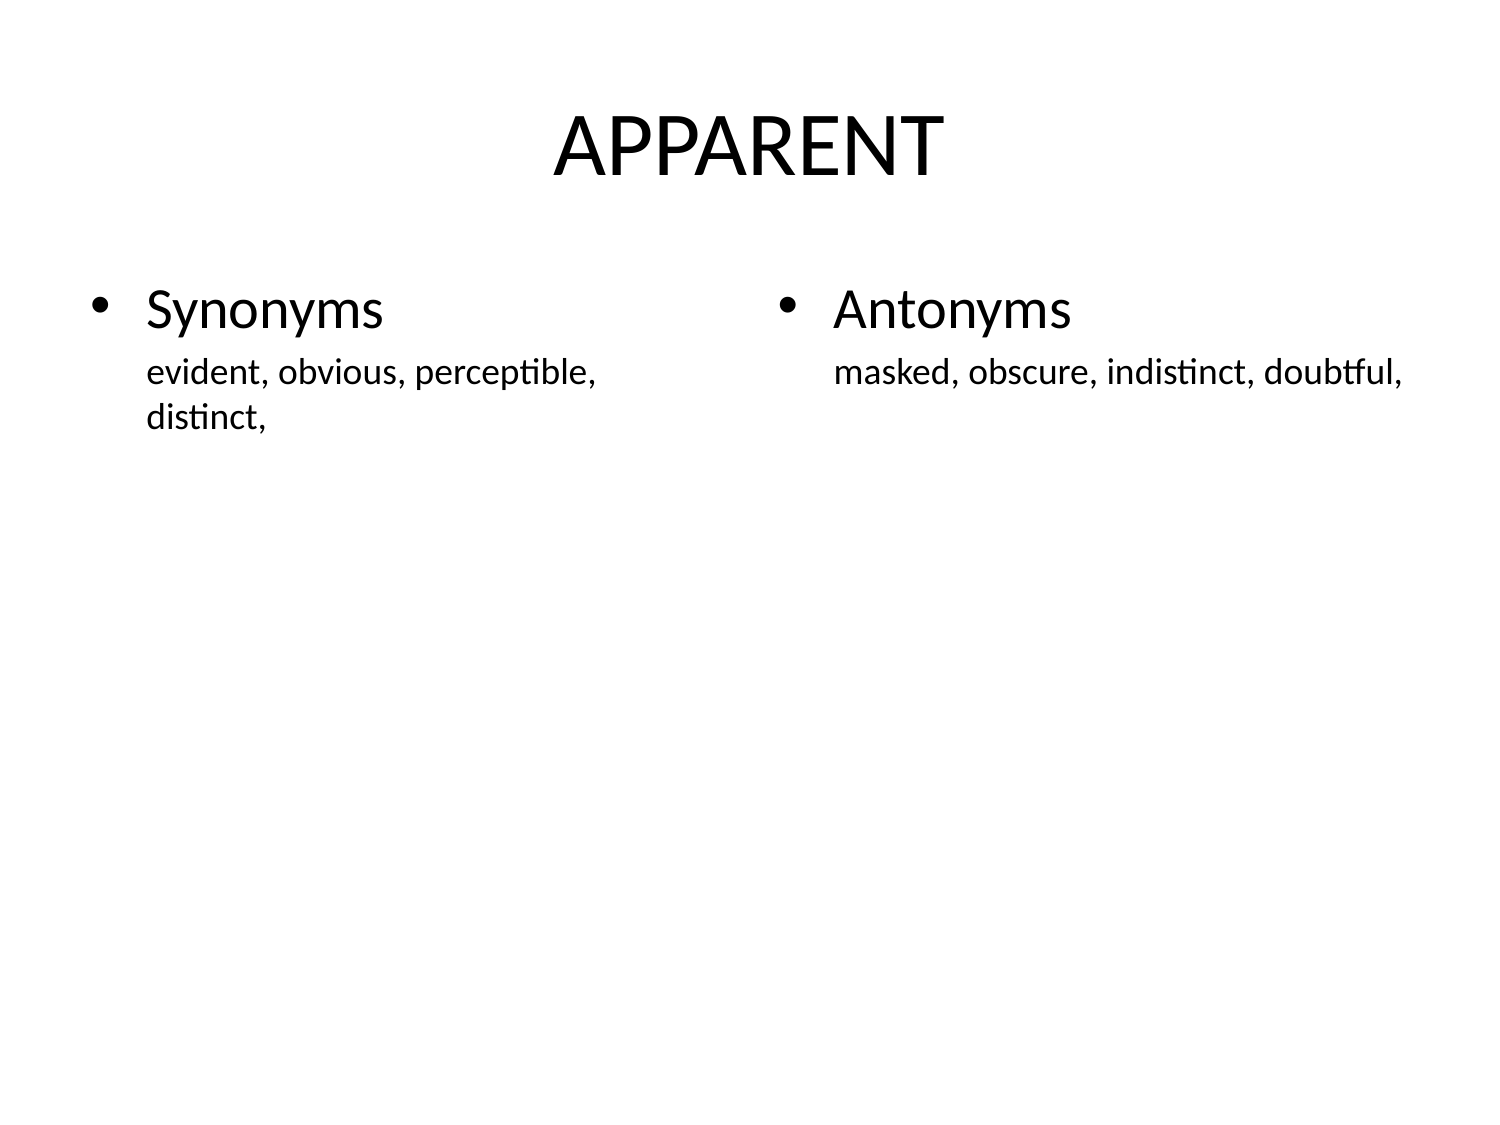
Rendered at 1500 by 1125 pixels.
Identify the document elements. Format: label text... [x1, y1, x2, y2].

title APPARENT [75, 45, 1425, 233]
list Antonyms masked, obscure, indistinct, doubtful, [762, 262, 1425, 1005]
list Synonyms evident, obvious, perceptible, distinct, [75, 262, 738, 1005]
